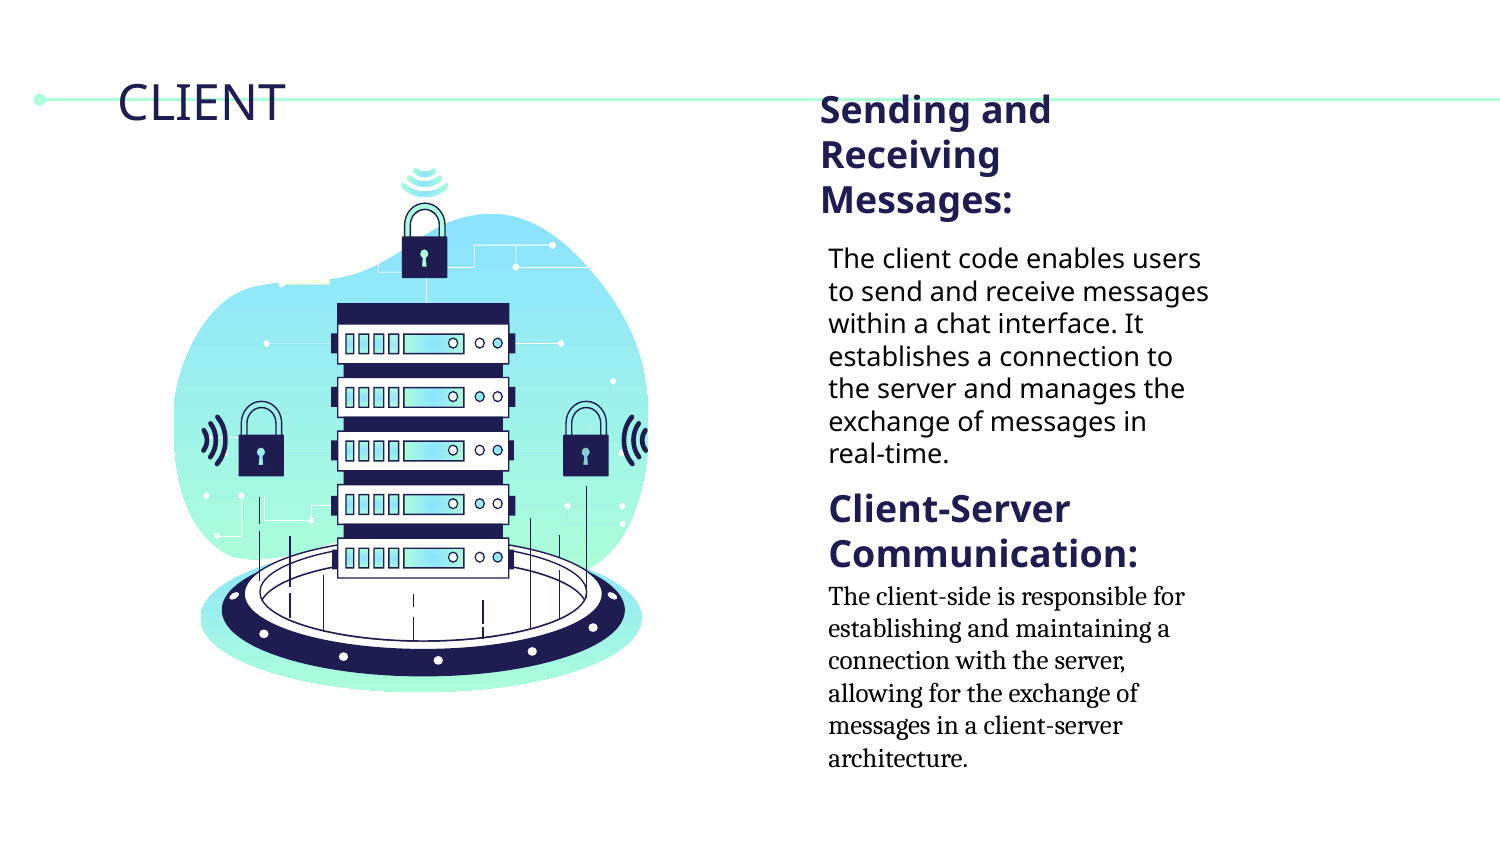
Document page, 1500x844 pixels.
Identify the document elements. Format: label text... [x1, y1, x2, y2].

title CLIENT [102, 55, 1101, 144]
title Sending and Receiving Messages: [804, 168, 1217, 237]
list The client code enables users to send and receive messages within a chat interface. It establishes a connection to the server and manages the exchange of messages in real-time. [813, 226, 1225, 356]
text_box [173, 168, 659, 693]
list The client-side is responsible for establishing and maintaining a connection with the server, allowing for the exchange of messages in a client-server architecture. [813, 591, 1225, 693]
title Client-Server Communication: [813, 522, 1225, 591]
